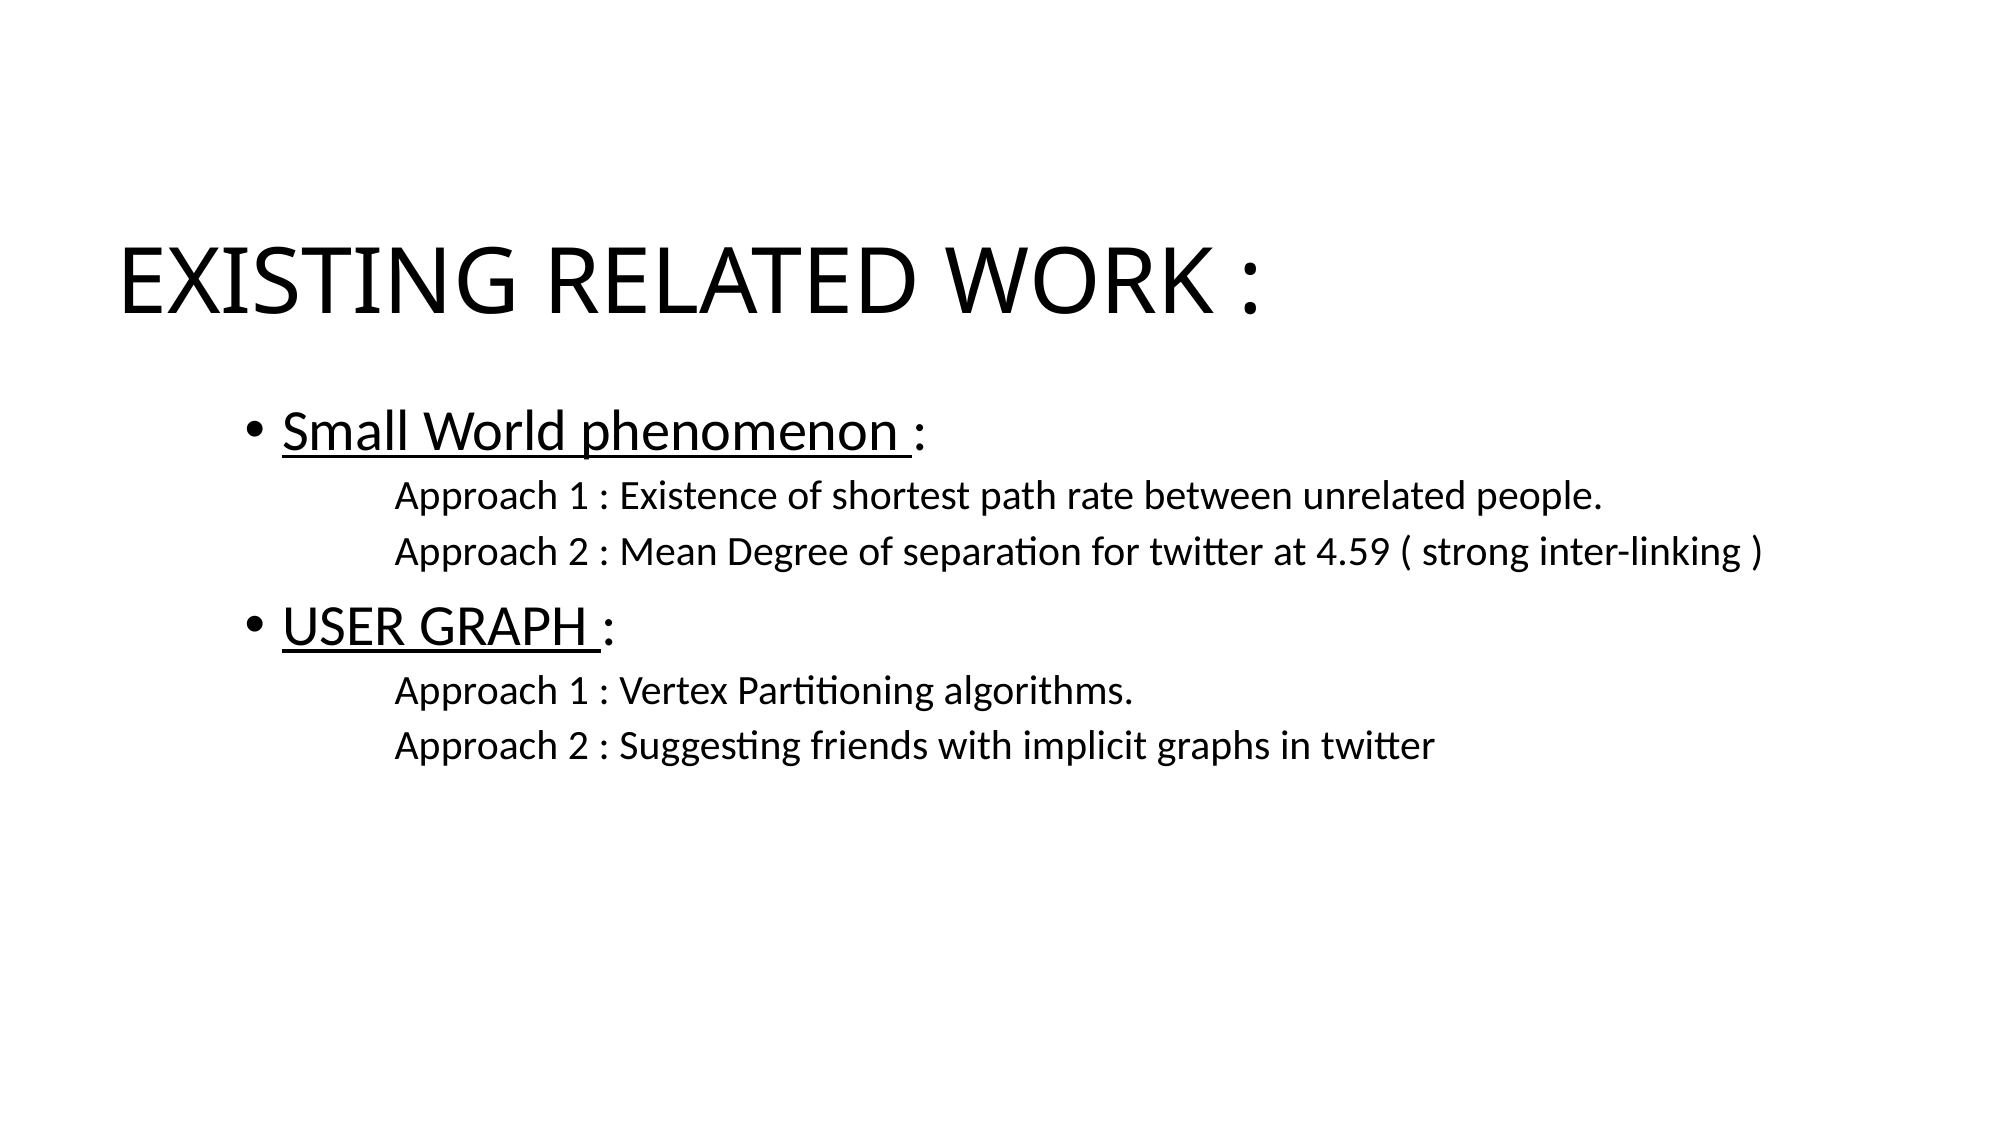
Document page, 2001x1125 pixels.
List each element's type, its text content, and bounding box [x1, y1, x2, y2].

list Small World phenomenon : Approach 1 : Existence of shortest path rate between unrelated people. Approach 2 : Mean Degree of separation for twitter at 4.59 ( strong inter-linking ) USER GRAPH : Approach 1 : Vertex Partitioning algorithms. Approach 2 : Suggesting friends with implicit graphs in twitter [229, 393, 1955, 1107]
title EXISTING RELATED WORK : [101, 175, 1826, 394]
